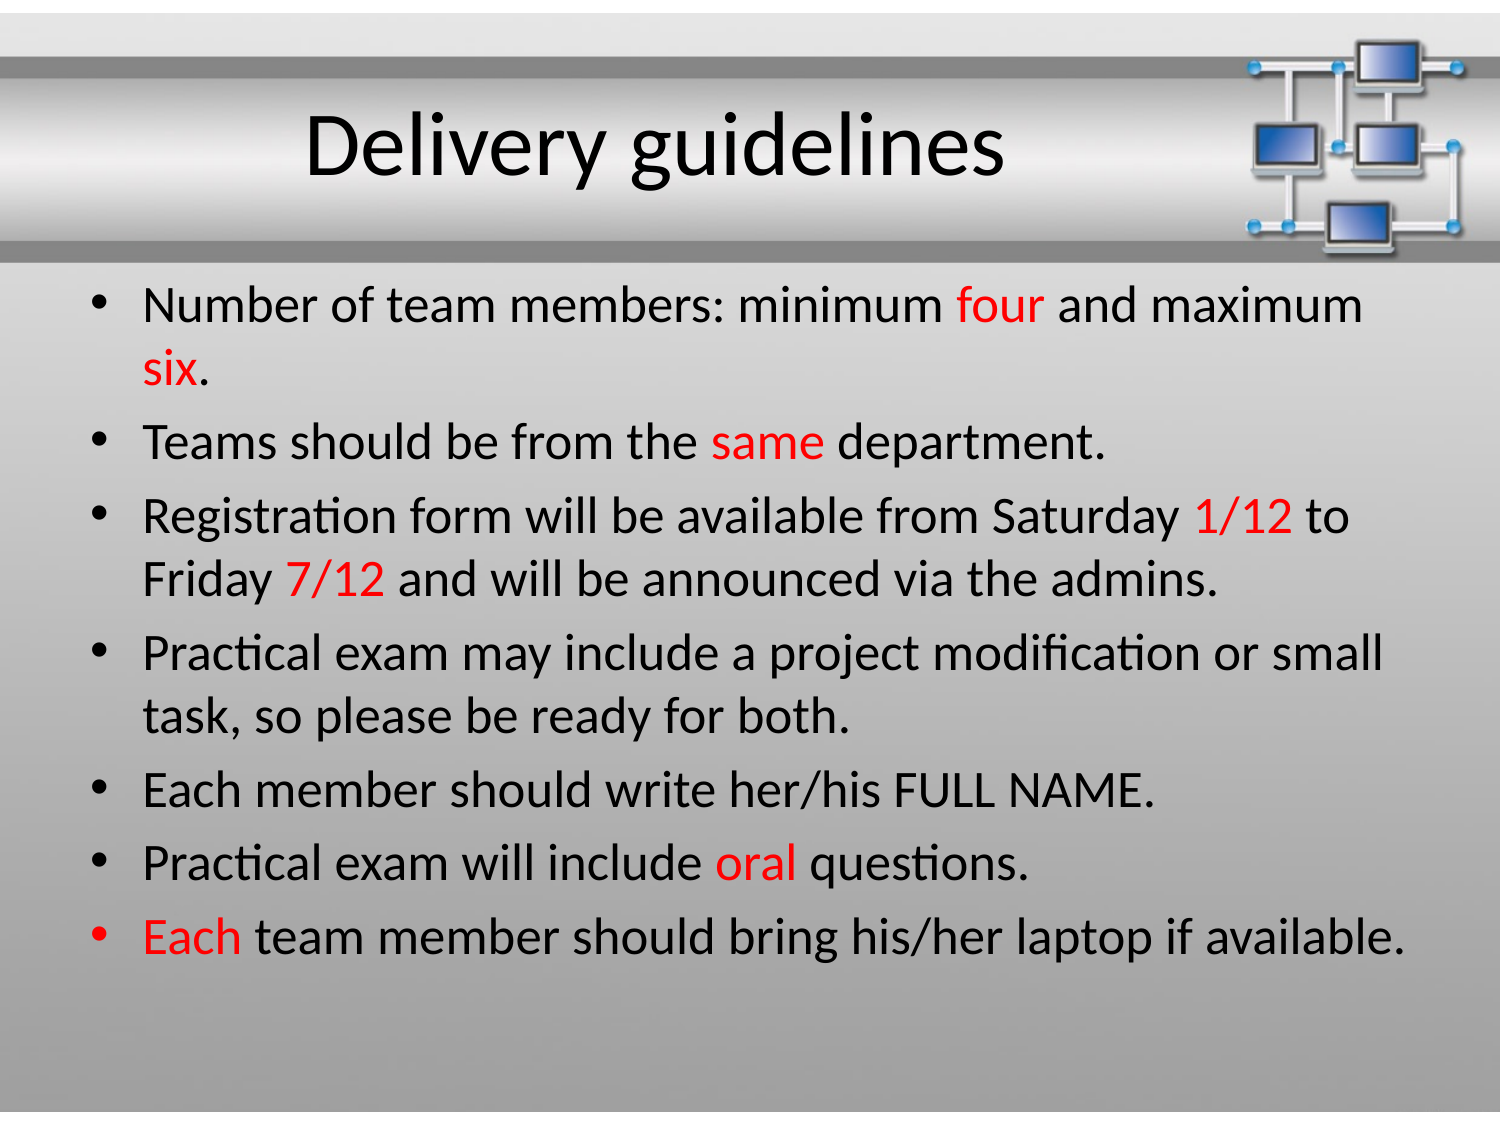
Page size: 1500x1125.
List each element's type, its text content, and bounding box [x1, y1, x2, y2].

picture [0, 13, 1500, 1112]
title Delivery guidelines [75, 45, 1238, 233]
list Number of team members: minimum four and maximum six. Teams should be from the same department. Registration form will be available from Saturday 1/12 to Friday 7/12 and will be announced via the admins. Practical exam may include a project modification or small task, so please be ready for both. Each member should write her/his FULL NAME. Practical exam will include oral questions. Each team member should bring his/her laptop if available. [75, 262, 1425, 1005]
